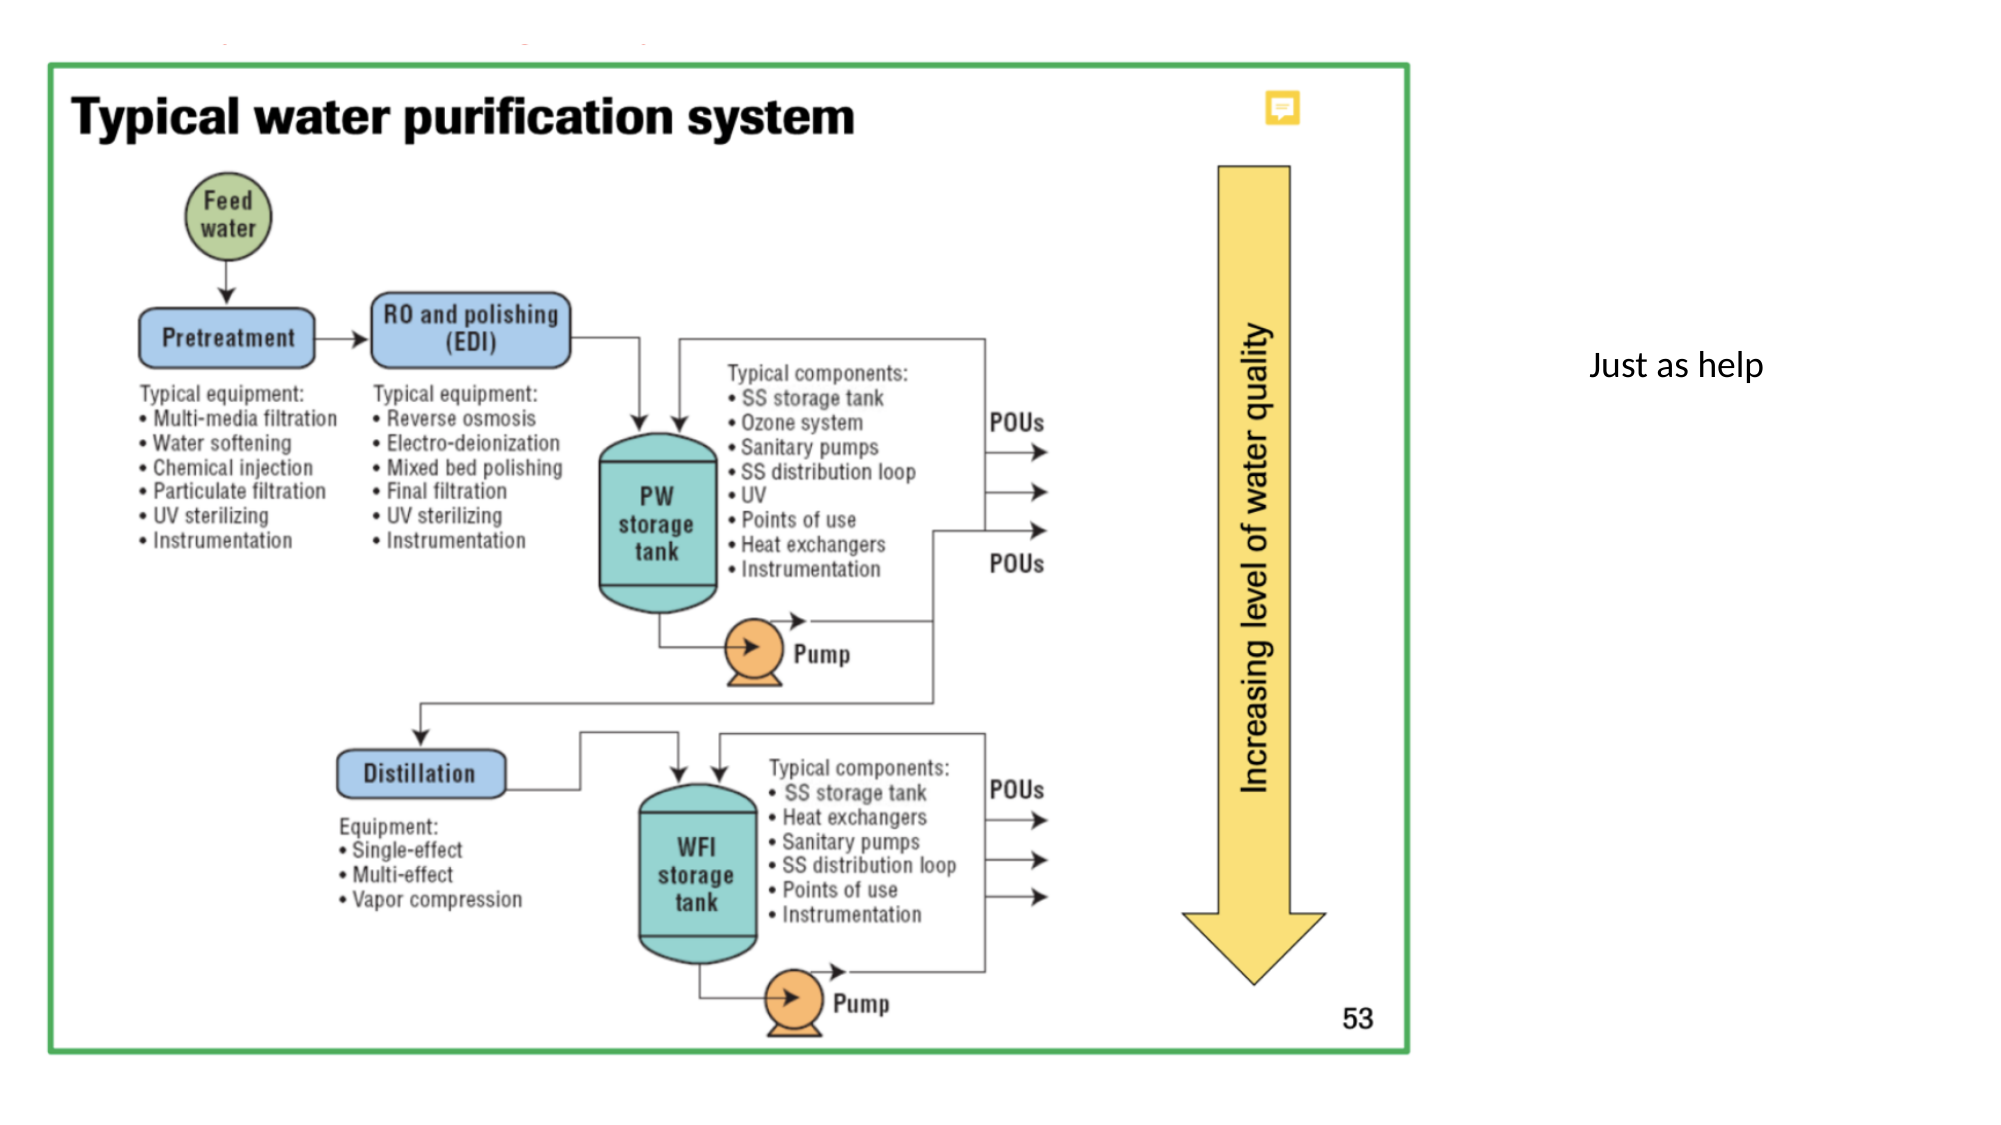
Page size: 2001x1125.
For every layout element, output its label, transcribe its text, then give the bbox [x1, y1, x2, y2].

text_box Just as help [1574, 332, 2000, 393]
picture [11, 44, 1463, 1081]
